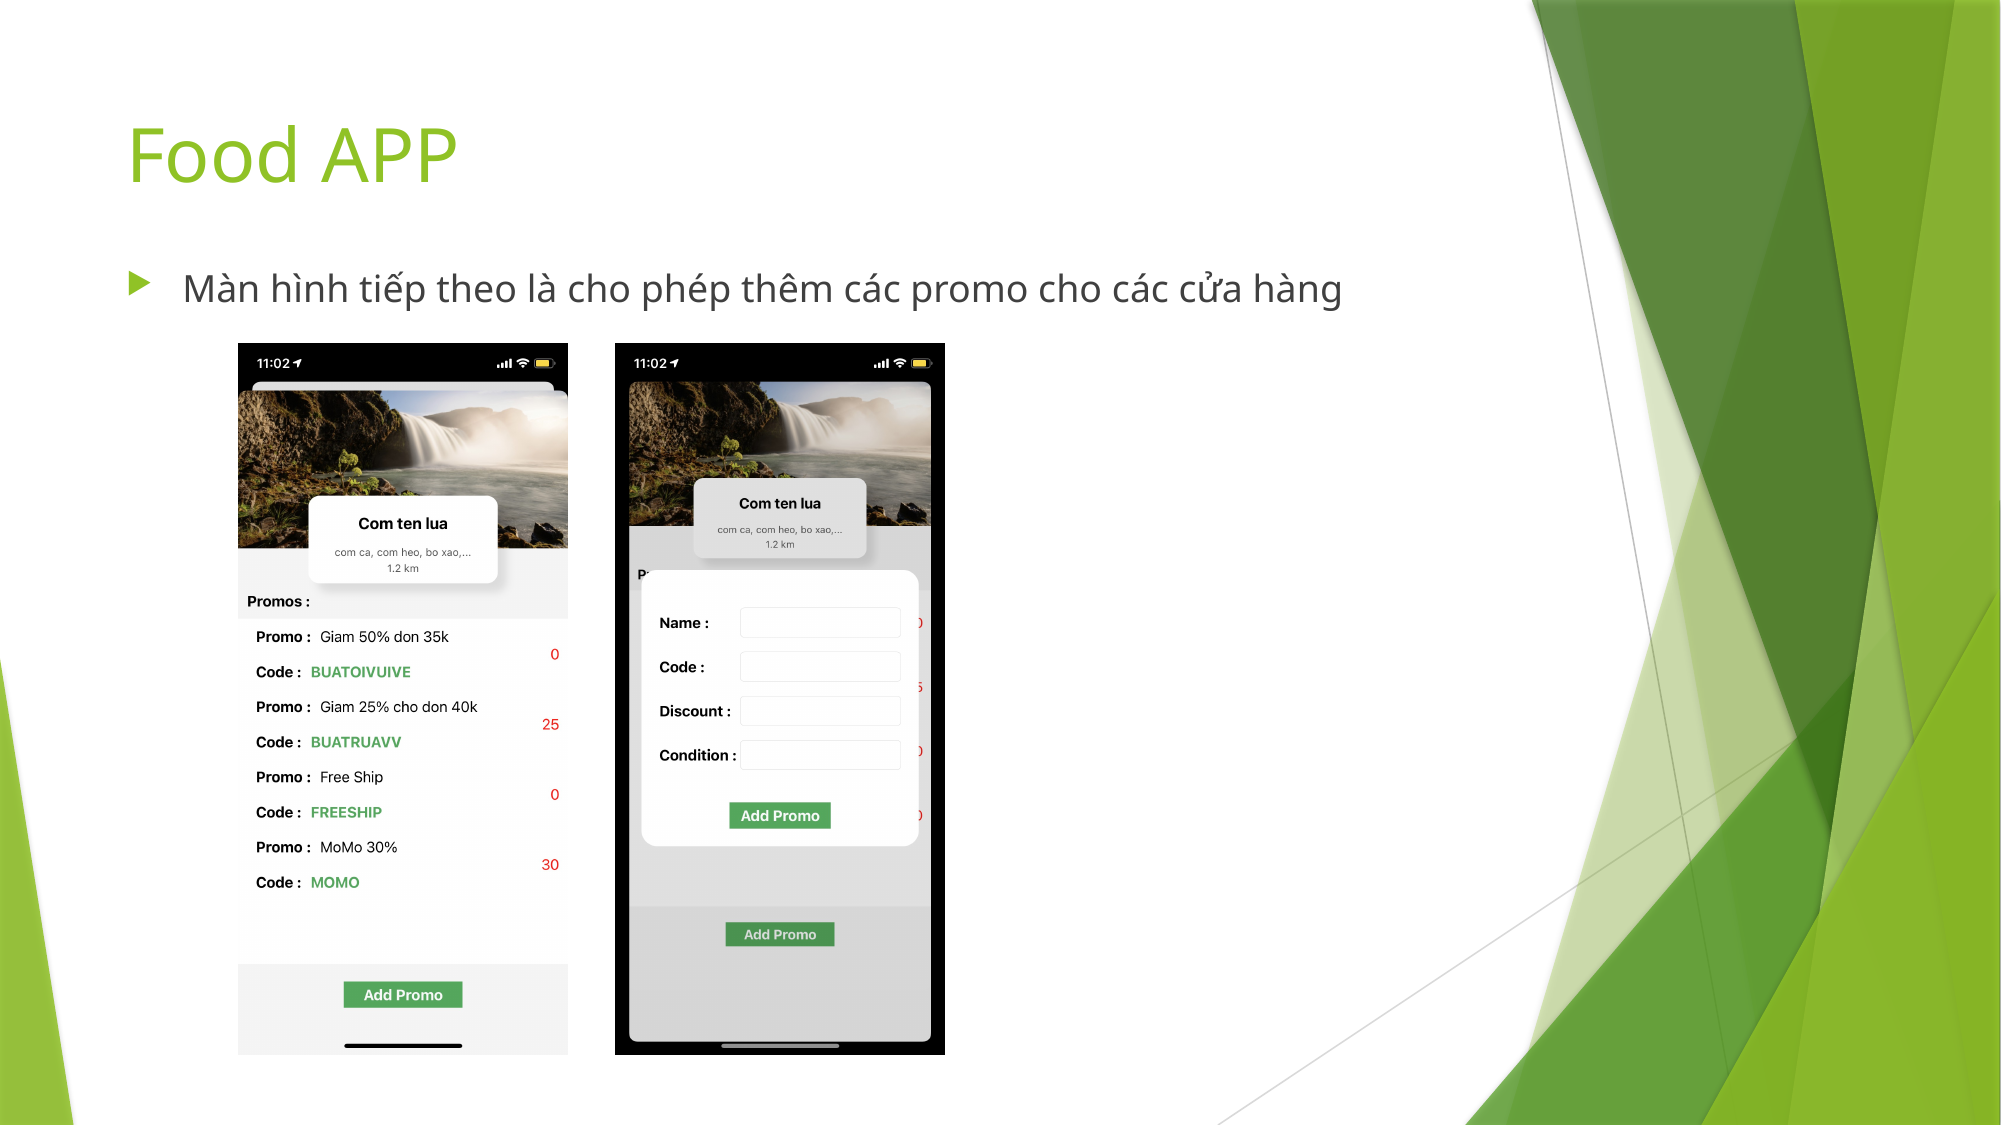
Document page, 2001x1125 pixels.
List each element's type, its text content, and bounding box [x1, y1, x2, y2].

picture [238, 343, 568, 1056]
picture [615, 343, 945, 1056]
title Food APP [111, 99, 1522, 257]
list Màn hình tiếp theo là cho phép thêm các promo cho các cửa hàng [111, 257, 1522, 895]
